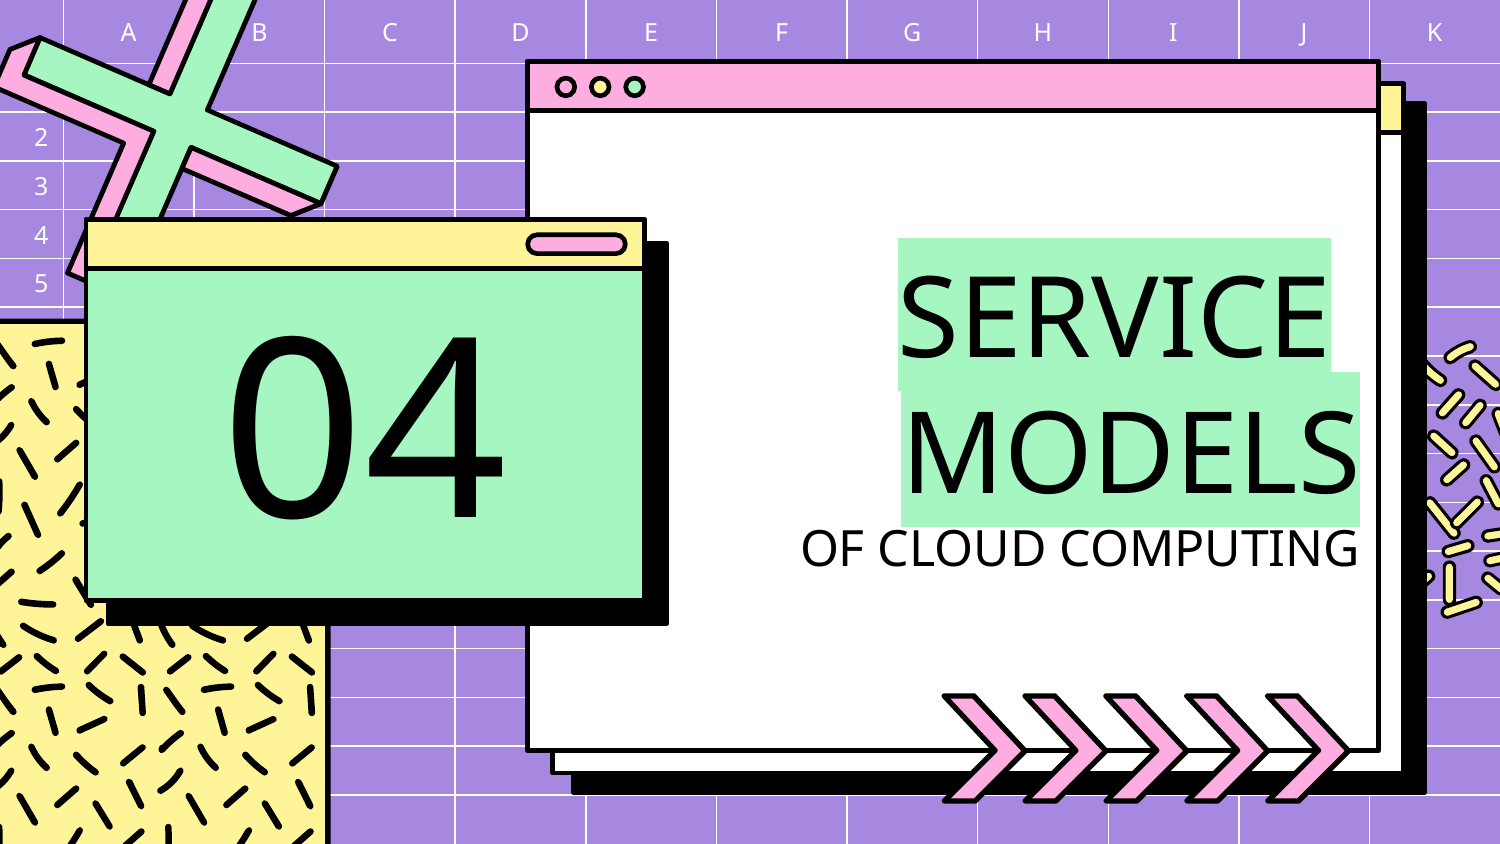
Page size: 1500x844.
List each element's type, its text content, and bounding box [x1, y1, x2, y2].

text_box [1092, 544, 1201, 844]
text_box SERVICE MODELS OF CLOUD COMPUTING [447, 196, 1376, 626]
title 04 [85, 260, 447, 583]
